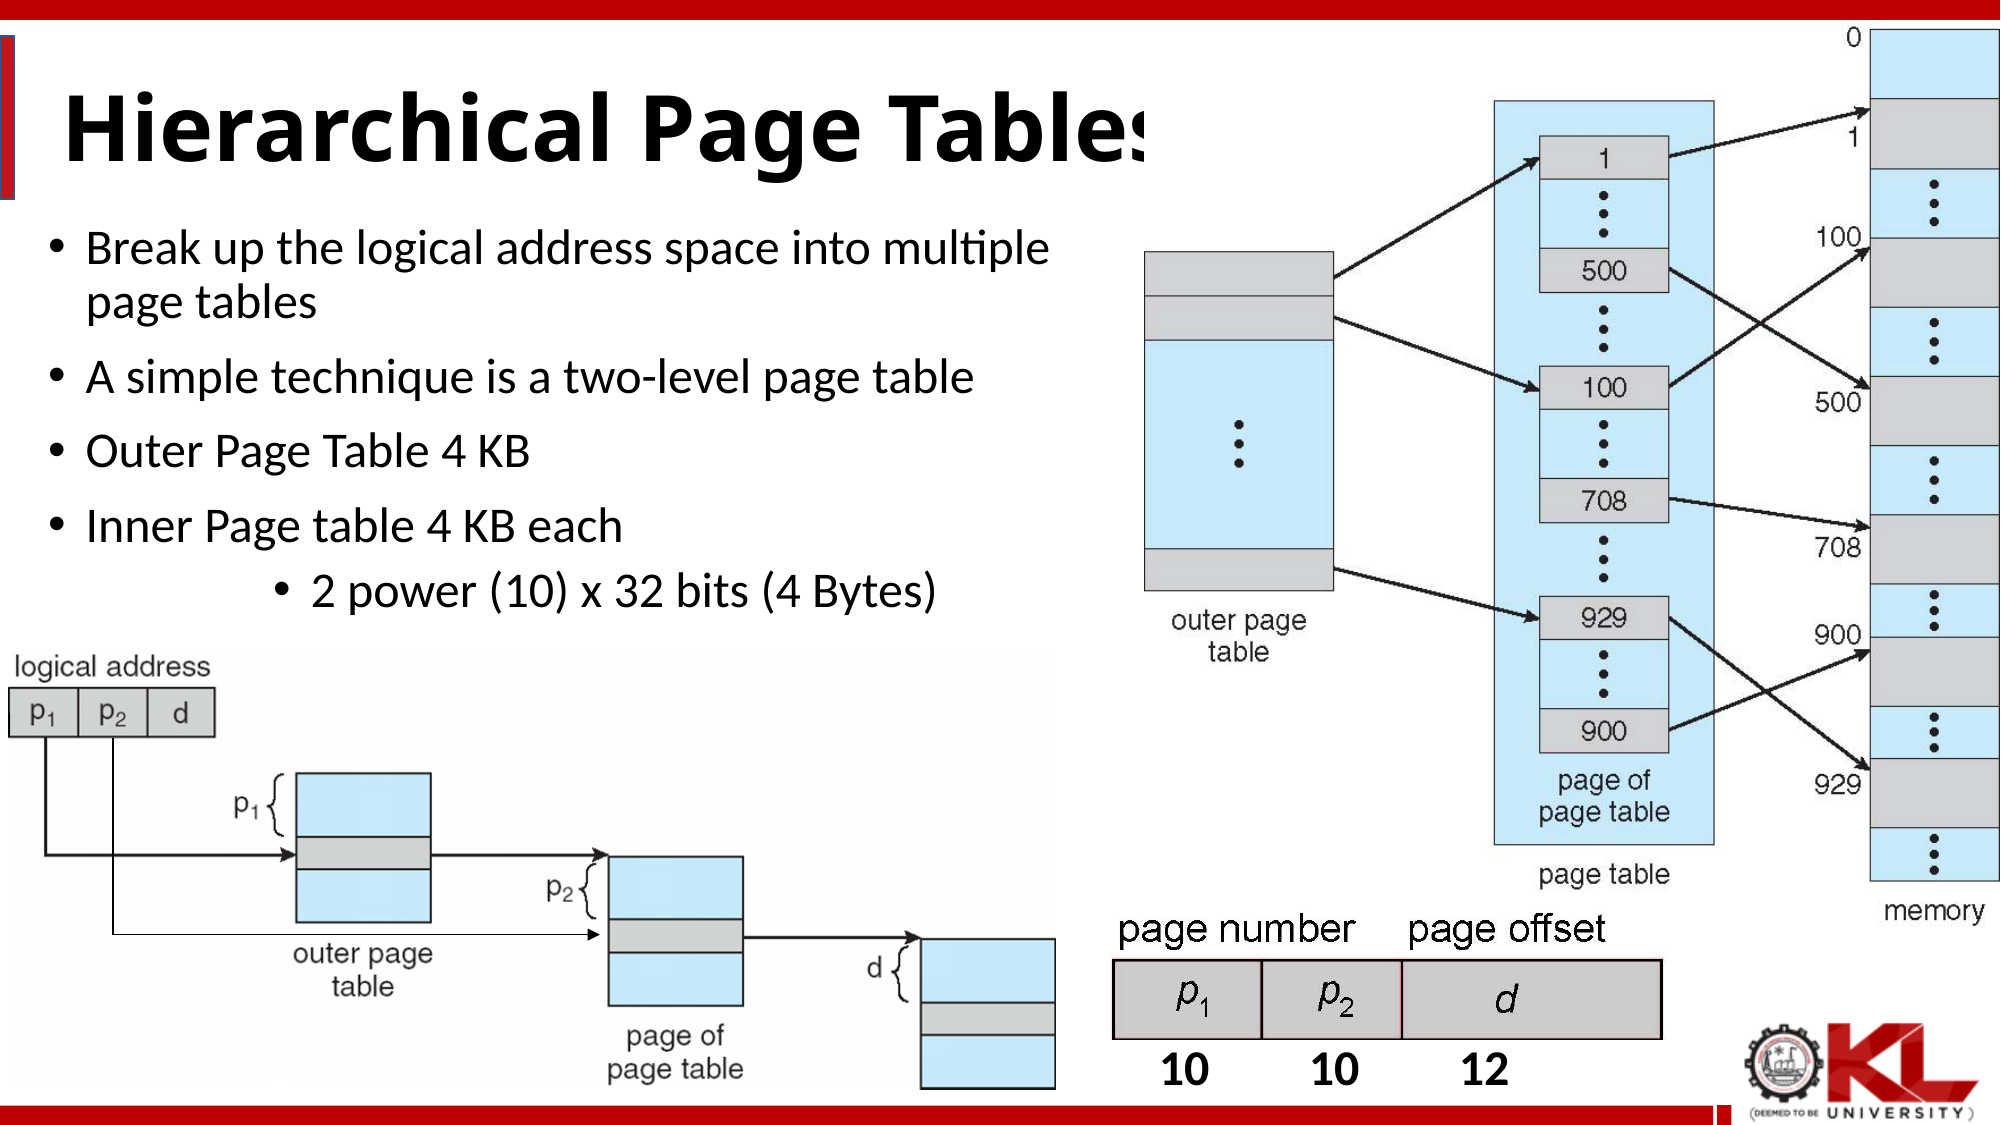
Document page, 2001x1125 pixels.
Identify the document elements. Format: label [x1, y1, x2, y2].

text_box [0, 0, 2000, 1125]
picture [7, 648, 1076, 1091]
text_box [1111, 911, 1691, 1104]
picture [1144, 21, 2000, 927]
